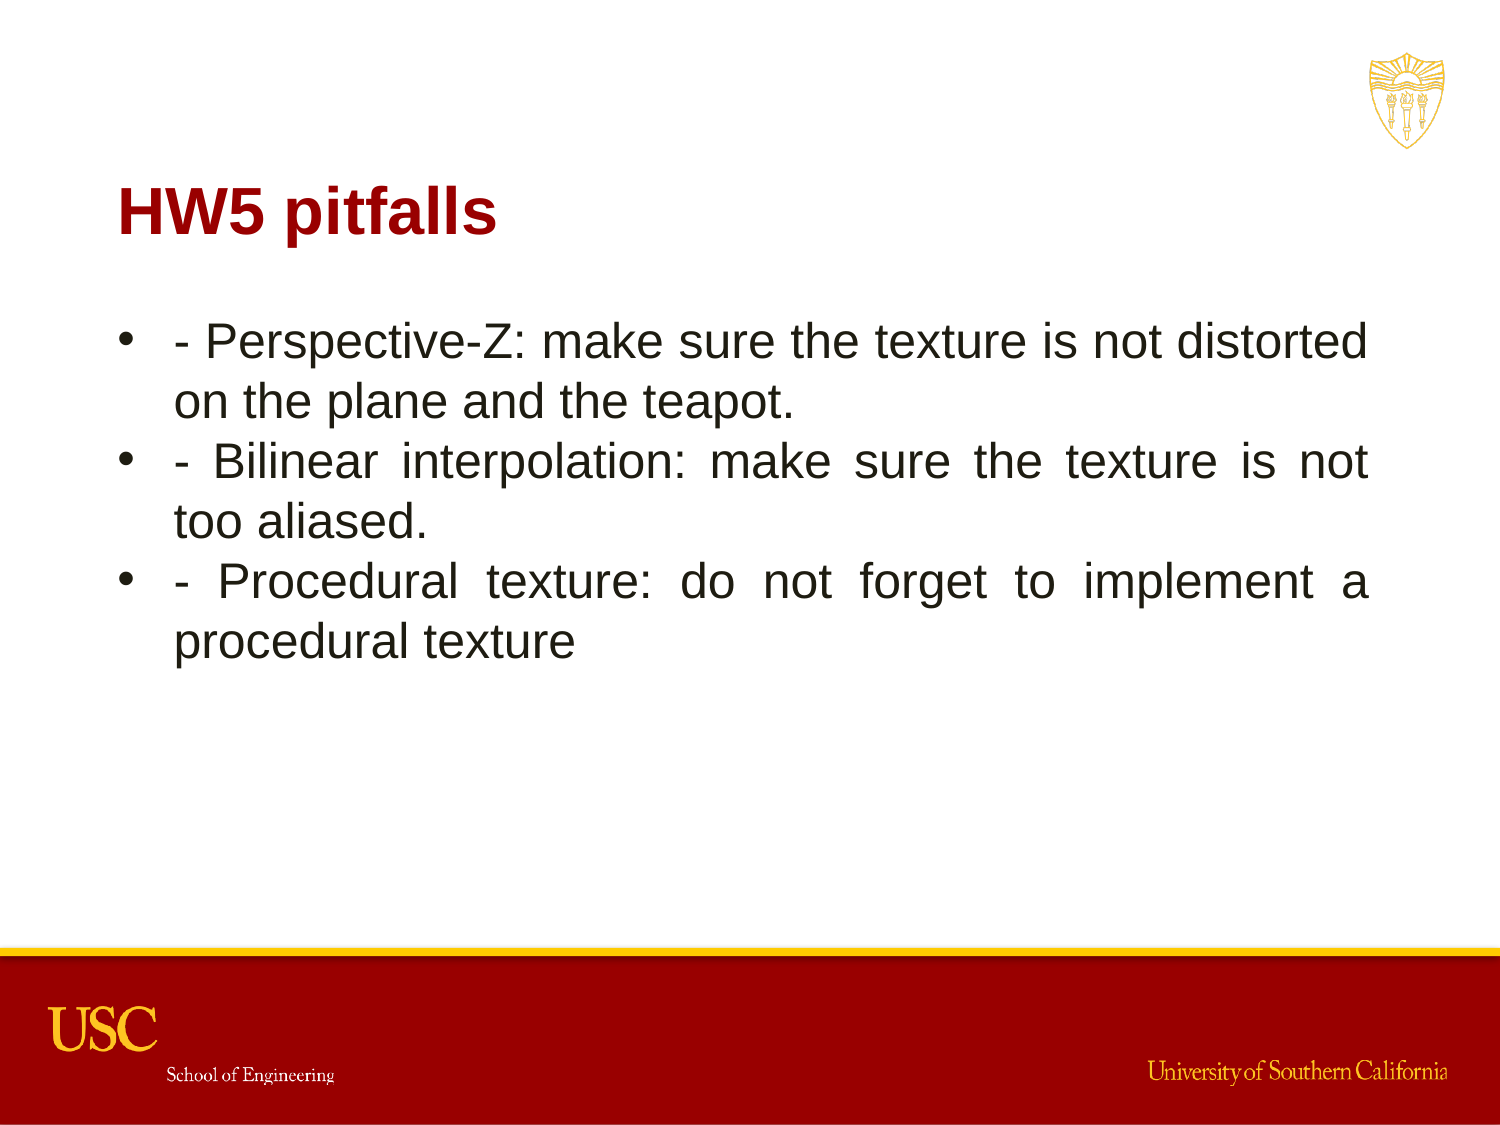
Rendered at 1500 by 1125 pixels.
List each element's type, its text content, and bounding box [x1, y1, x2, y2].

text_box HW5 pitfalls - Perspective-Z: make sure the texture is not distorted on the plane and the teapot. - Bilinear interpolation: make sure the texture is not too aliased. - Procedural texture: do not forget to implement a procedural texture [102, 160, 1385, 736]
text_box [886, 368, 1500, 730]
